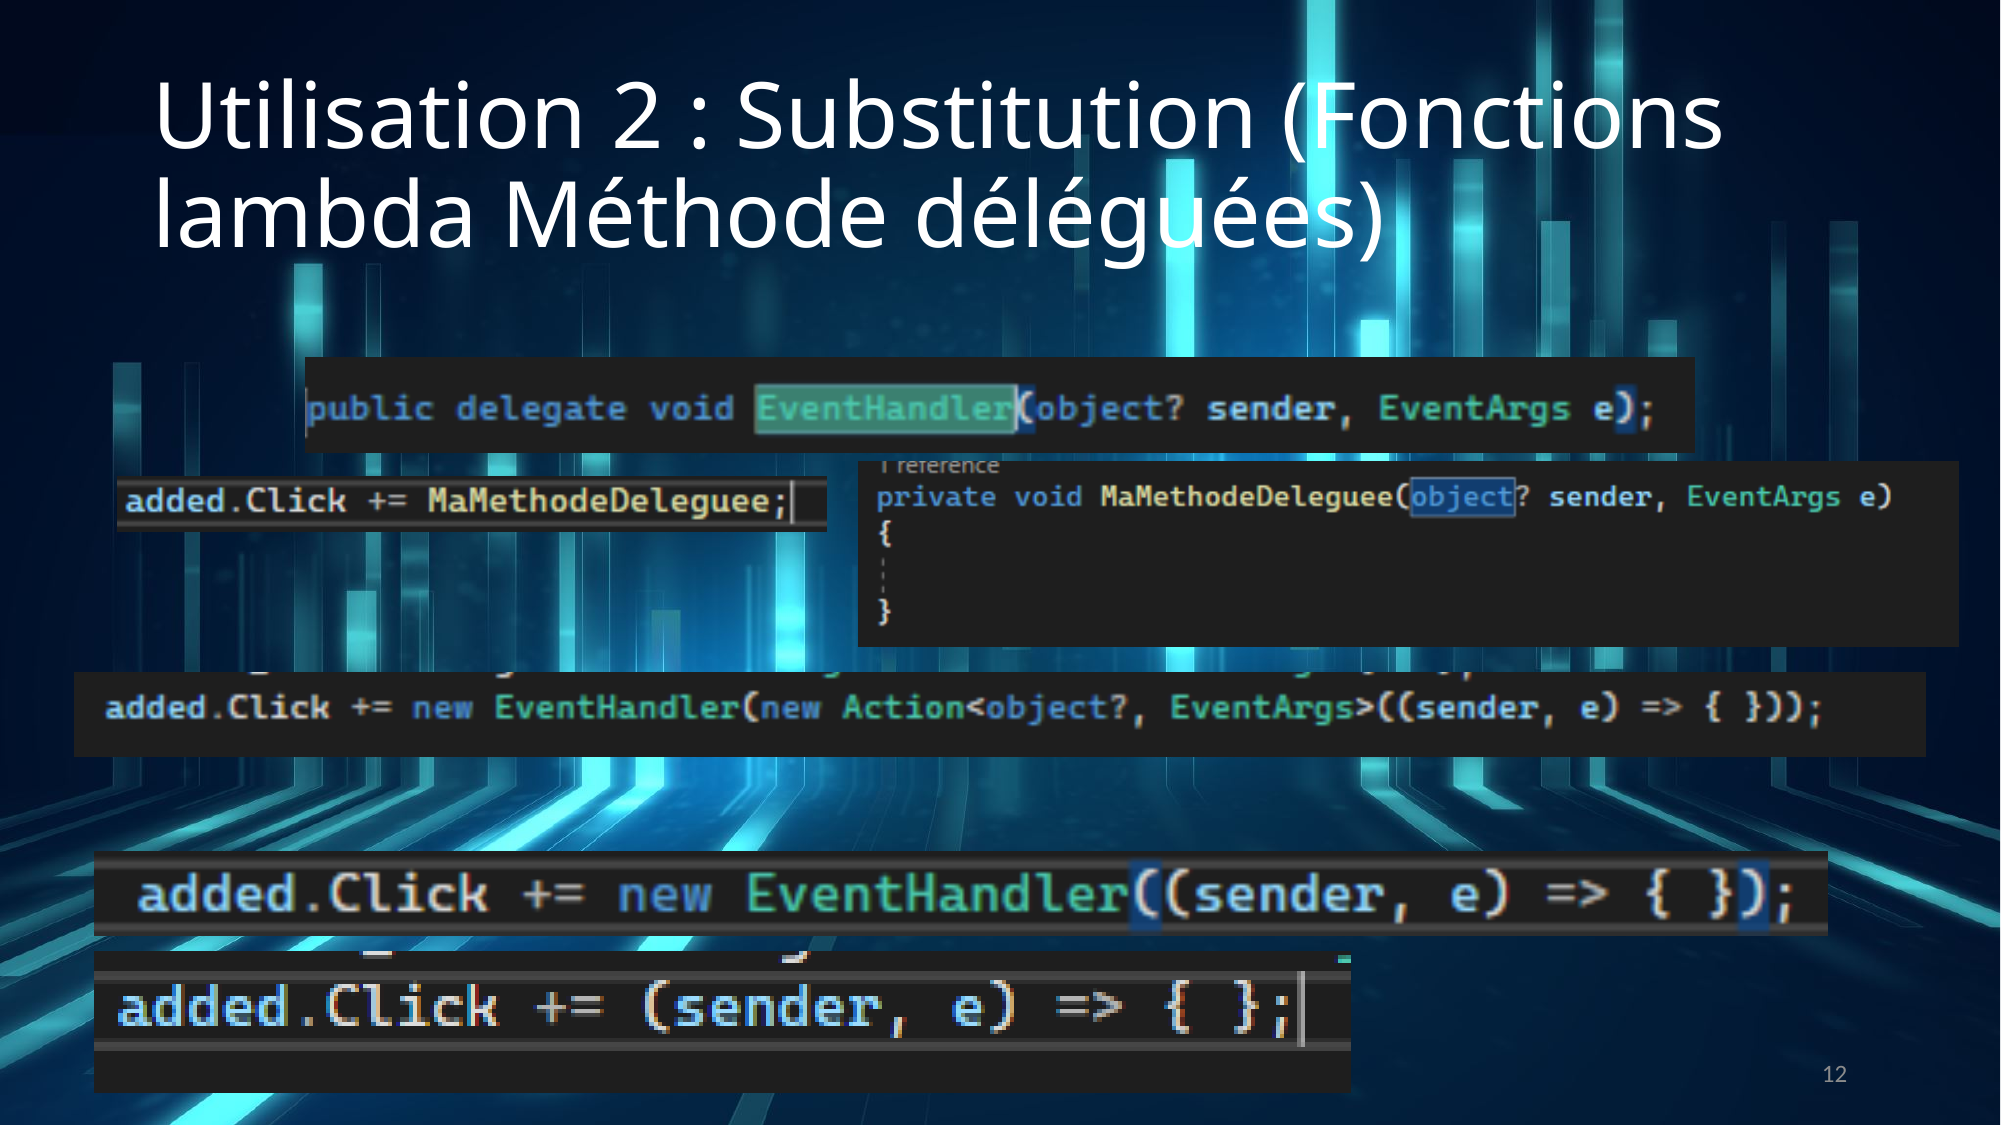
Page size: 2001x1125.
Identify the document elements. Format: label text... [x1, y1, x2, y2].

title Utilisation 2 : Substitution (Fonctions lambda Méthode déléguées) [137, 59, 1863, 278]
picture [0, 0, 2001, 1125]
slide_number 12 [1412, 1042, 1863, 1103]
